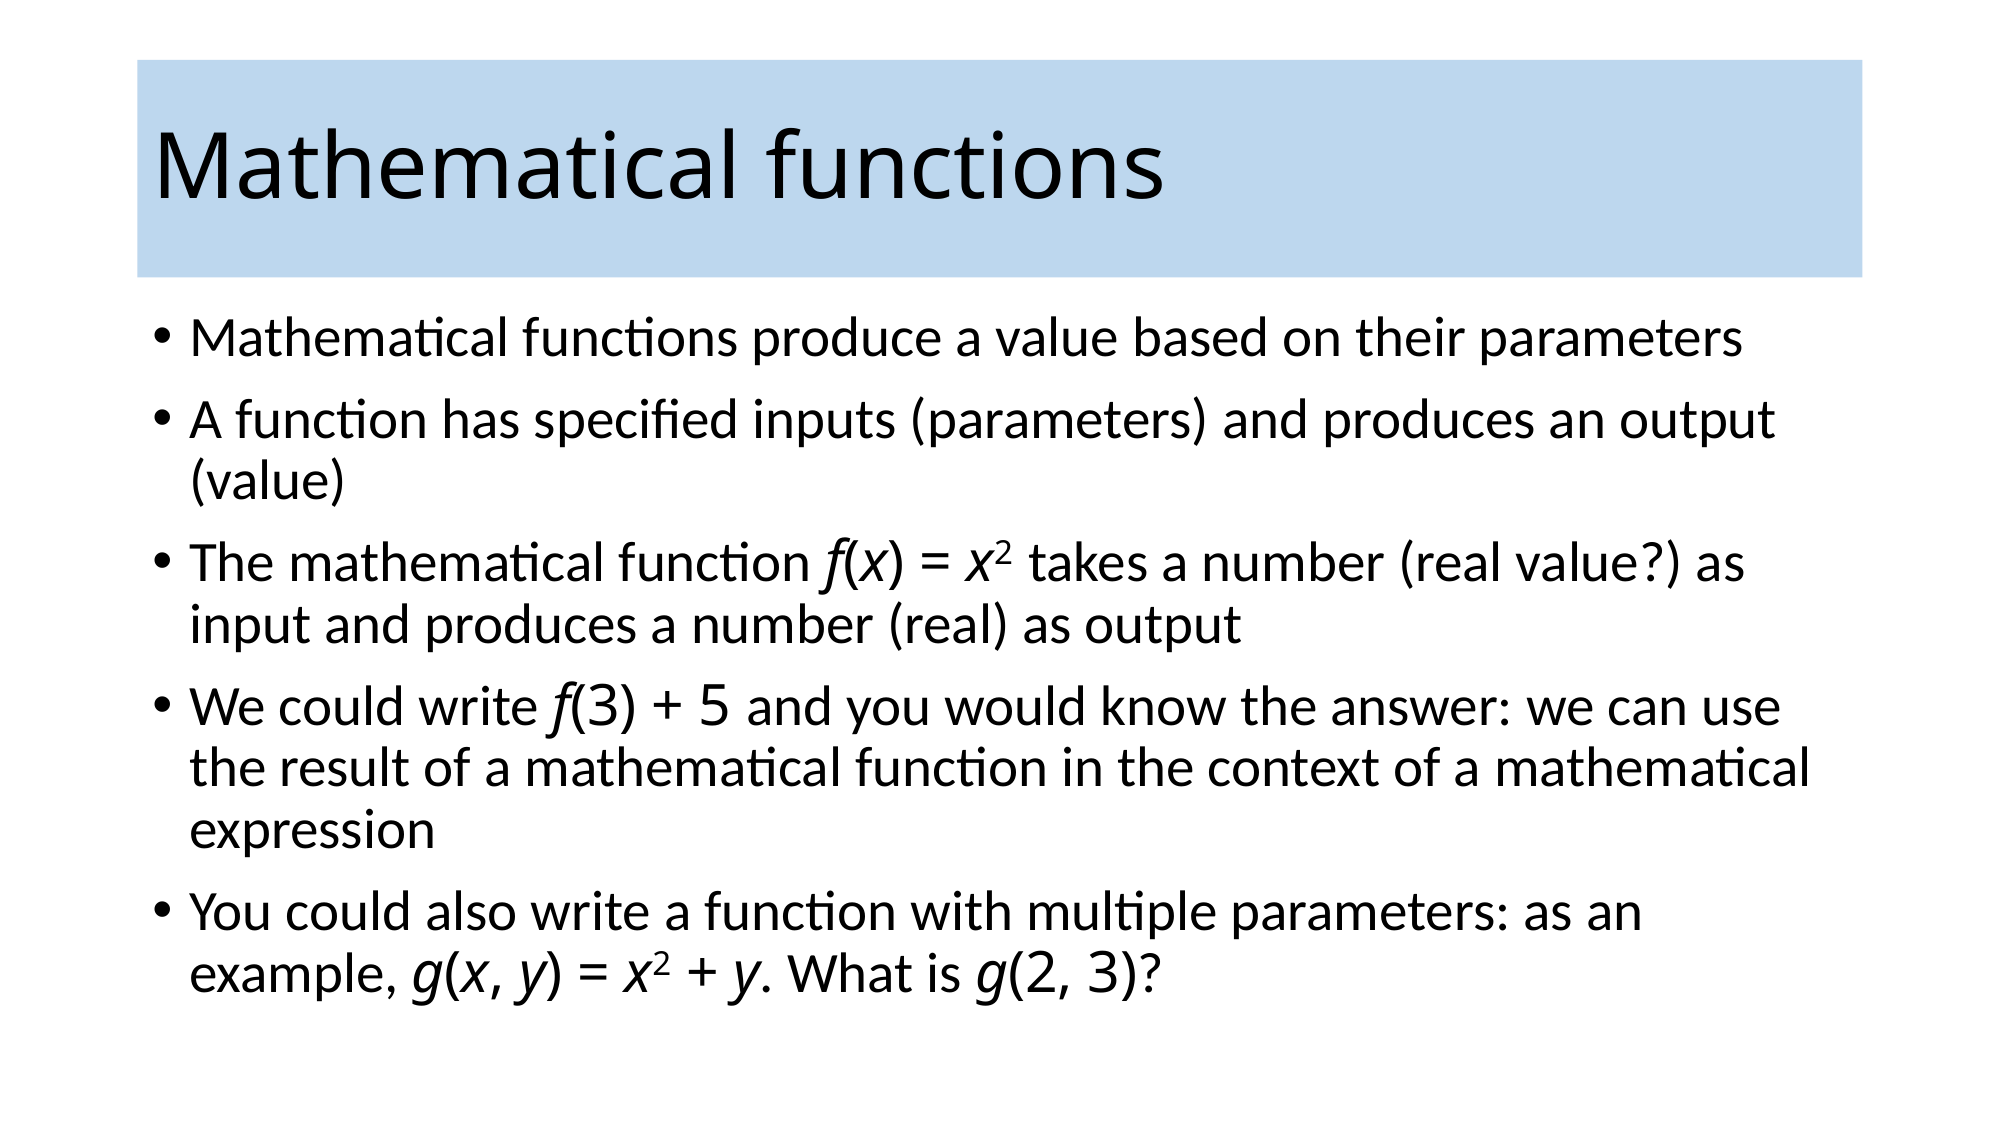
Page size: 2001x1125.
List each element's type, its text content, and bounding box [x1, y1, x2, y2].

title Mathematical functions [137, 59, 1863, 278]
list Mathematical functions produce a value based on their parameters A function has specified inputs (parameters) and produces an output (value) The mathematical function f(x) = x2 takes a number (real value?) as input and produces a number (real) as output We could write f(3) + 5 and you would know the answer: we can use the result of a mathematical function in the context of a mathematical expression You could also write a function with multiple parameters: as an example, g(x, y) = x2 + y. What is g(2, 3)? [137, 299, 1863, 1014]
